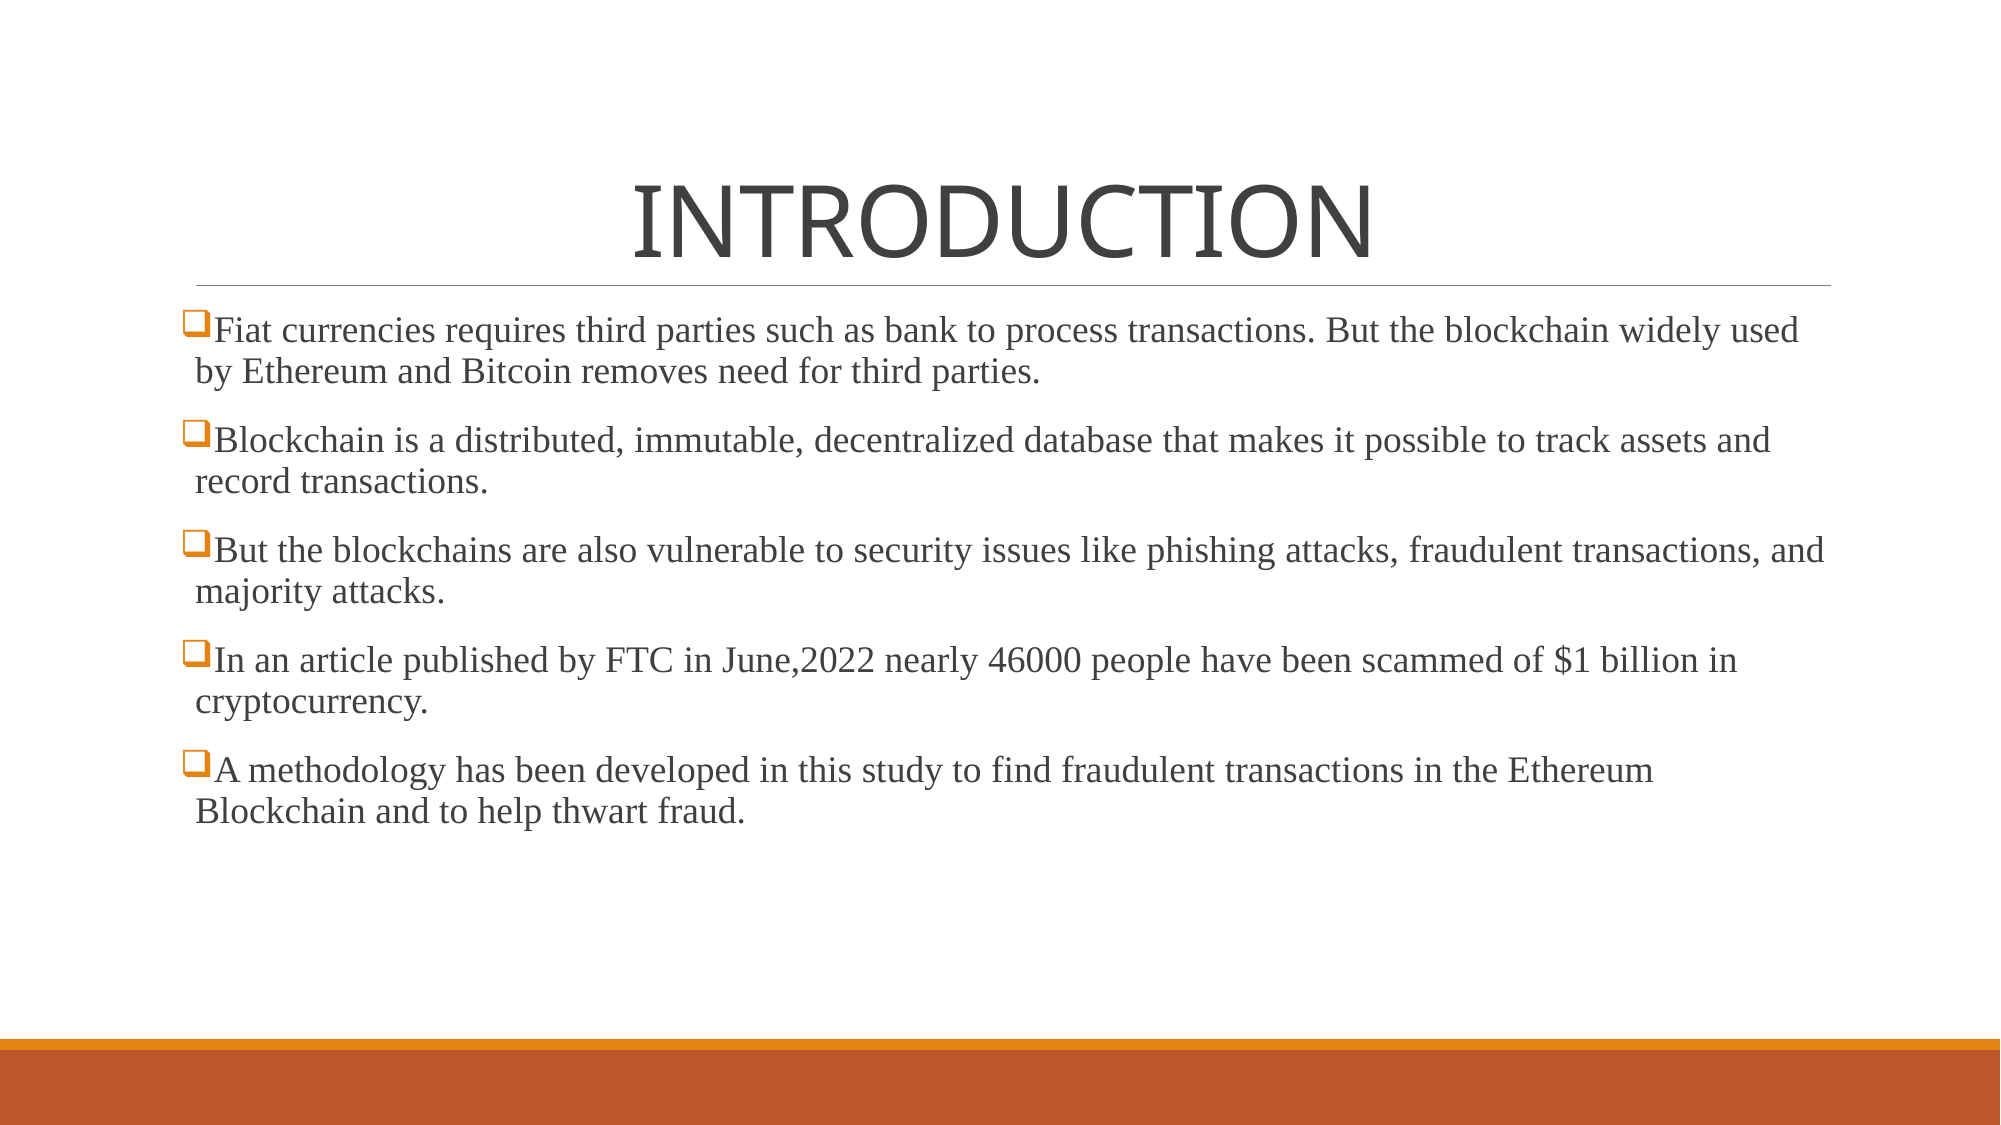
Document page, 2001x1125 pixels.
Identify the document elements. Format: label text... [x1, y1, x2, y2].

title INTRODUCTION [180, 47, 1830, 285]
list Fiat currencies requires third parties such as bank to process transactions. But the blockchain widely used by Ethereum and Bitcoin removes need for third parties. Blockchain is a distributed, immutable, decentralized database that makes it possible to track assets and record transactions. But the blockchains are also vulnerable to security issues like phishing attacks, fraudulent transactions, and majority attacks. In an article published by FTC in June,2022 nearly 46000 people have been scammed of $1 billion in cryptocurrency. A methodology has been developed in this study to find fraudulent transactions in the Ethereum Blockchain and to help thwart fraud. [180, 302, 1830, 963]
